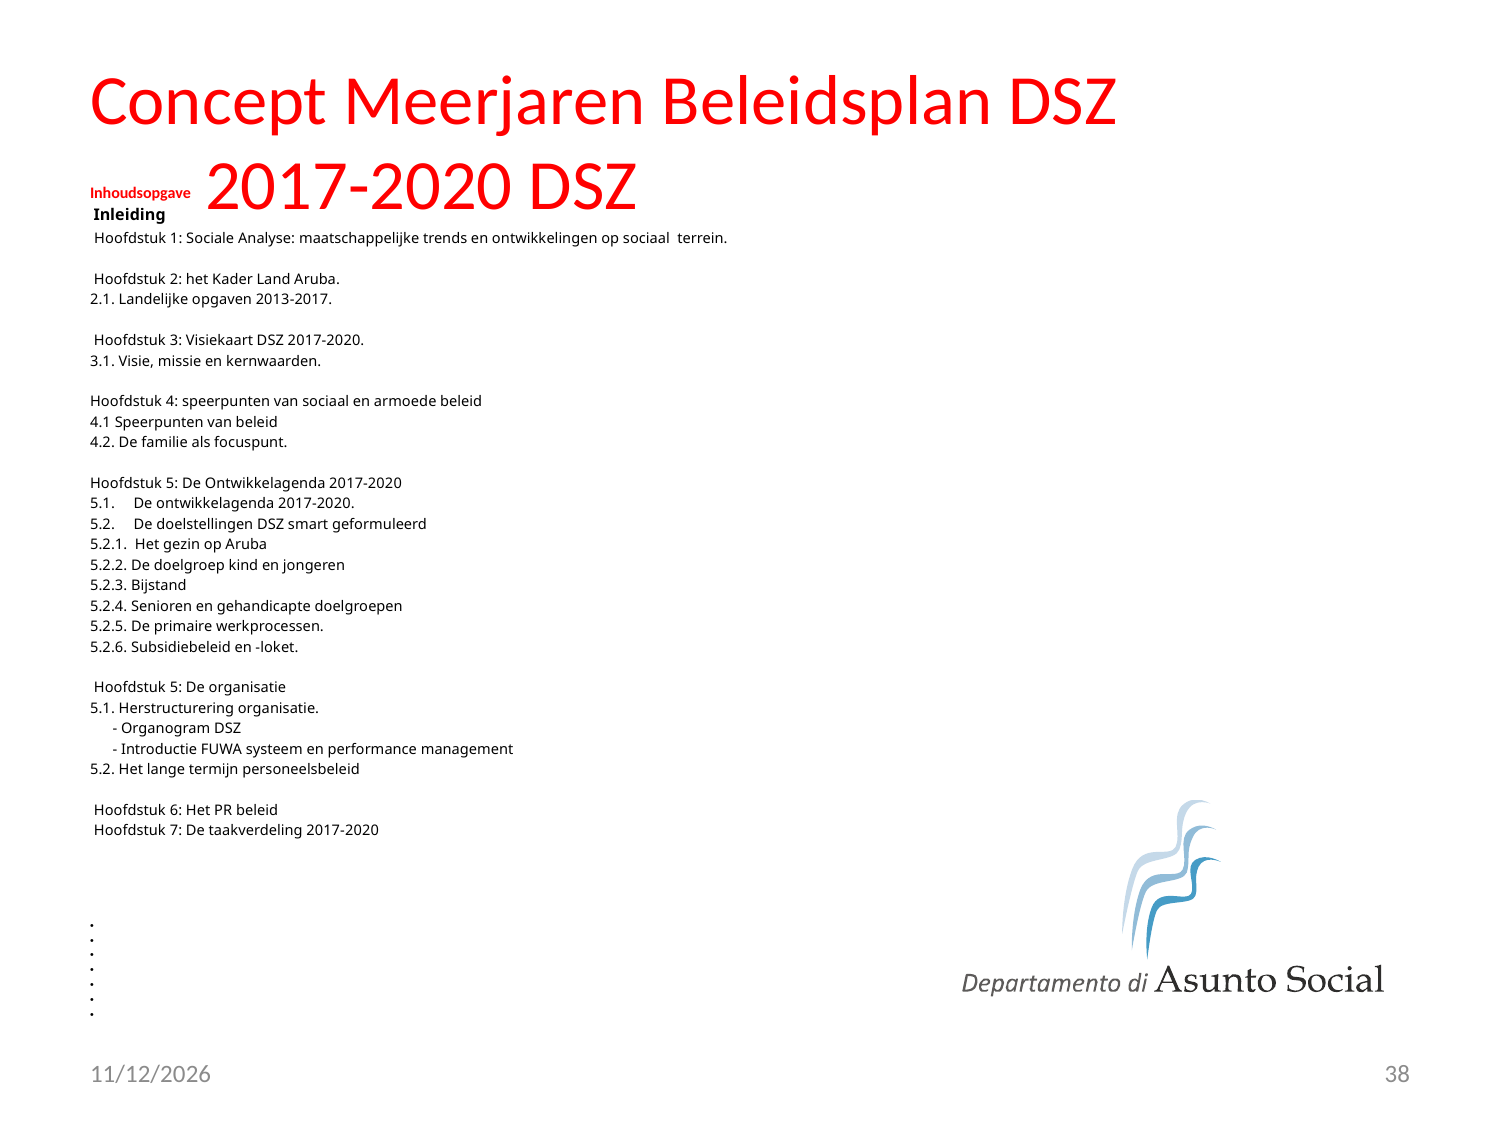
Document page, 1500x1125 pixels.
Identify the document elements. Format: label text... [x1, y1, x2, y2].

list Inhoudsopgave Inleiding Hoofdstuk 1: Sociale Analyse: maatschappelijke trends en ontwikkelingen op sociaal terrein. Hoofdstuk 2: het Kader Land Aruba. 2.1. Landelijke opgaven 2013-2017. Hoofdstuk 3: Visiekaart DSZ 2017-2020. 3.1. Visie, missie en kernwaarden. Hoofdstuk 4: speerpunten van sociaal en armoede beleid 4.1 Speerpunten van beleid 4.2. De familie als focuspunt. Hoofdstuk 5: De Ontwikkelagenda 2017-2020 5.1. De ontwikkelagenda 2017-2020. 5.2. De doelstellingen DSZ smart geformuleerd 5.2.1. Het gezin op Aruba 5.2.2. De doelgroep kind en jongeren 5.2.3. Bijstand 5.2.4. Senioren en gehandicapte doelgroepen 5.2.5. De primaire werkprocessen. 5.2.6. Subsidiebeleid en -loket. Hoofdstuk 5: De organisatie 5.1. Herstructurering organisatie. - Organogram DSZ - Introductie FUWA systeem en performance management 5.2. Het lange termijn personeelsbeleid Hoofdstuk 6: Het PR beleid Hoofdstuk 7: De taakverdeling 2017-2020 [75, 174, 1425, 1050]
slide_number 38 [1074, 1042, 1425, 1103]
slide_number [75, 1042, 425, 1103]
picture [962, 799, 1385, 998]
title Concept Meerjaren Beleidsplan DSZ 2017-2020 DSZ [75, 45, 1425, 174]
